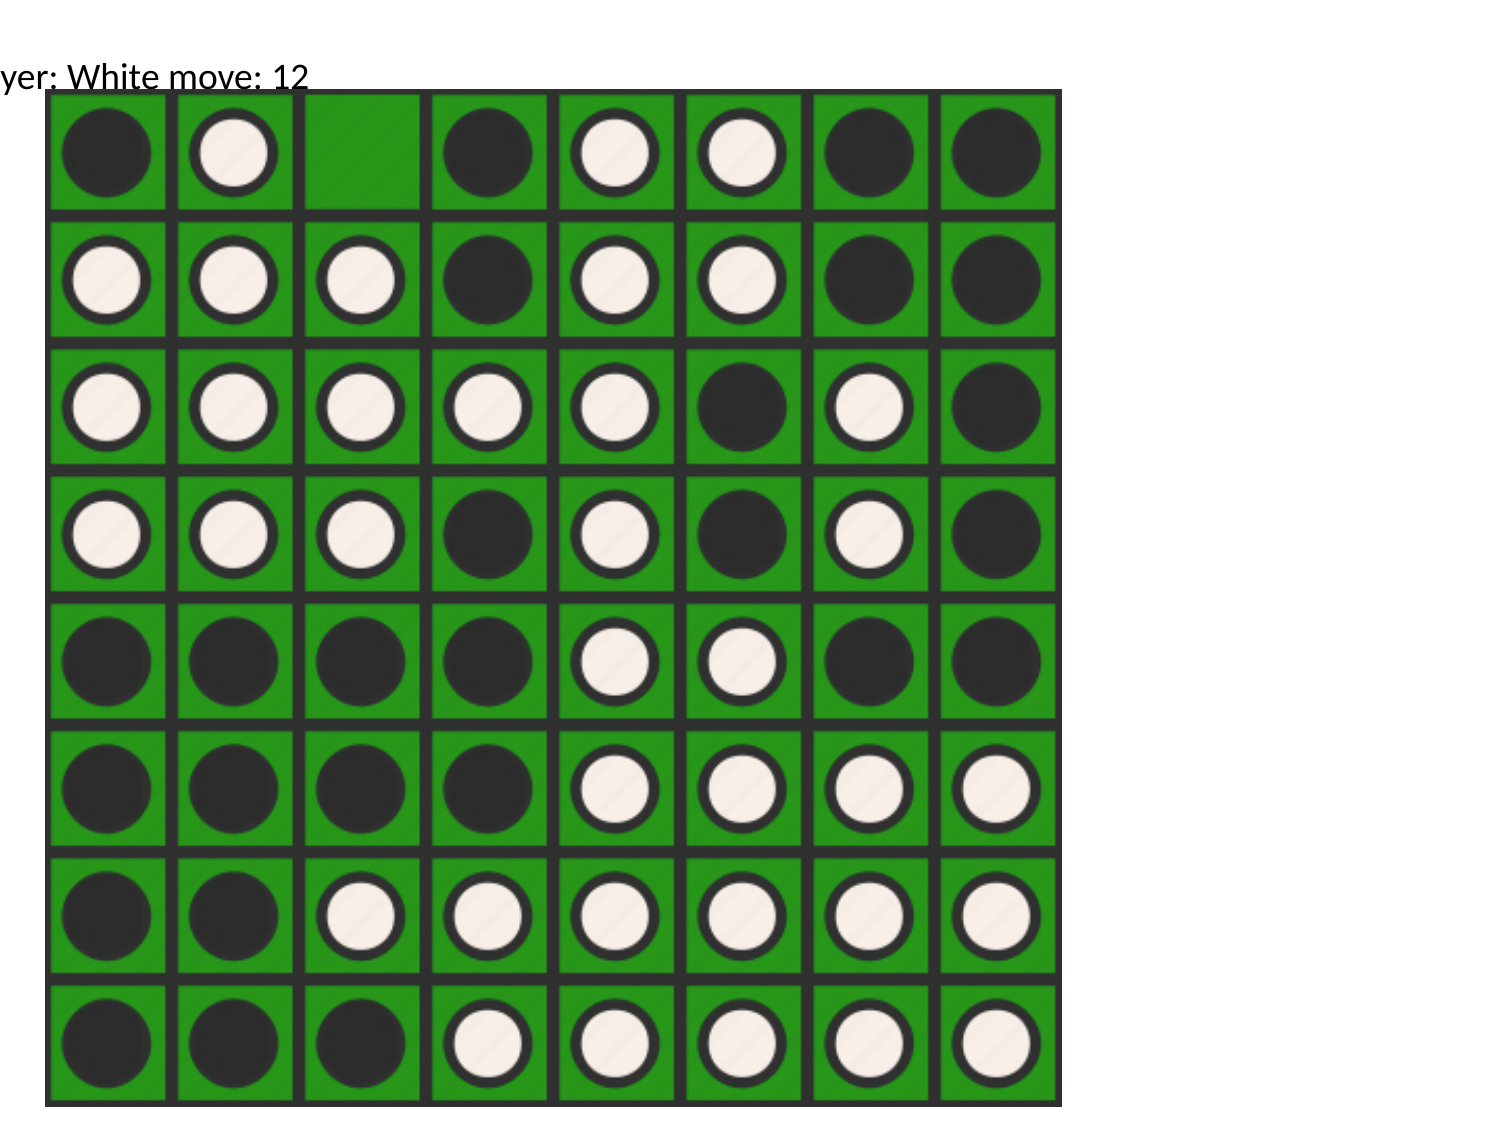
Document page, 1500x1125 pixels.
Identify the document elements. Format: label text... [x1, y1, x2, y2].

text_box turn: 60 player: White move: 12 [0, 44, 325, 105]
picture [44, 89, 1062, 1107]
